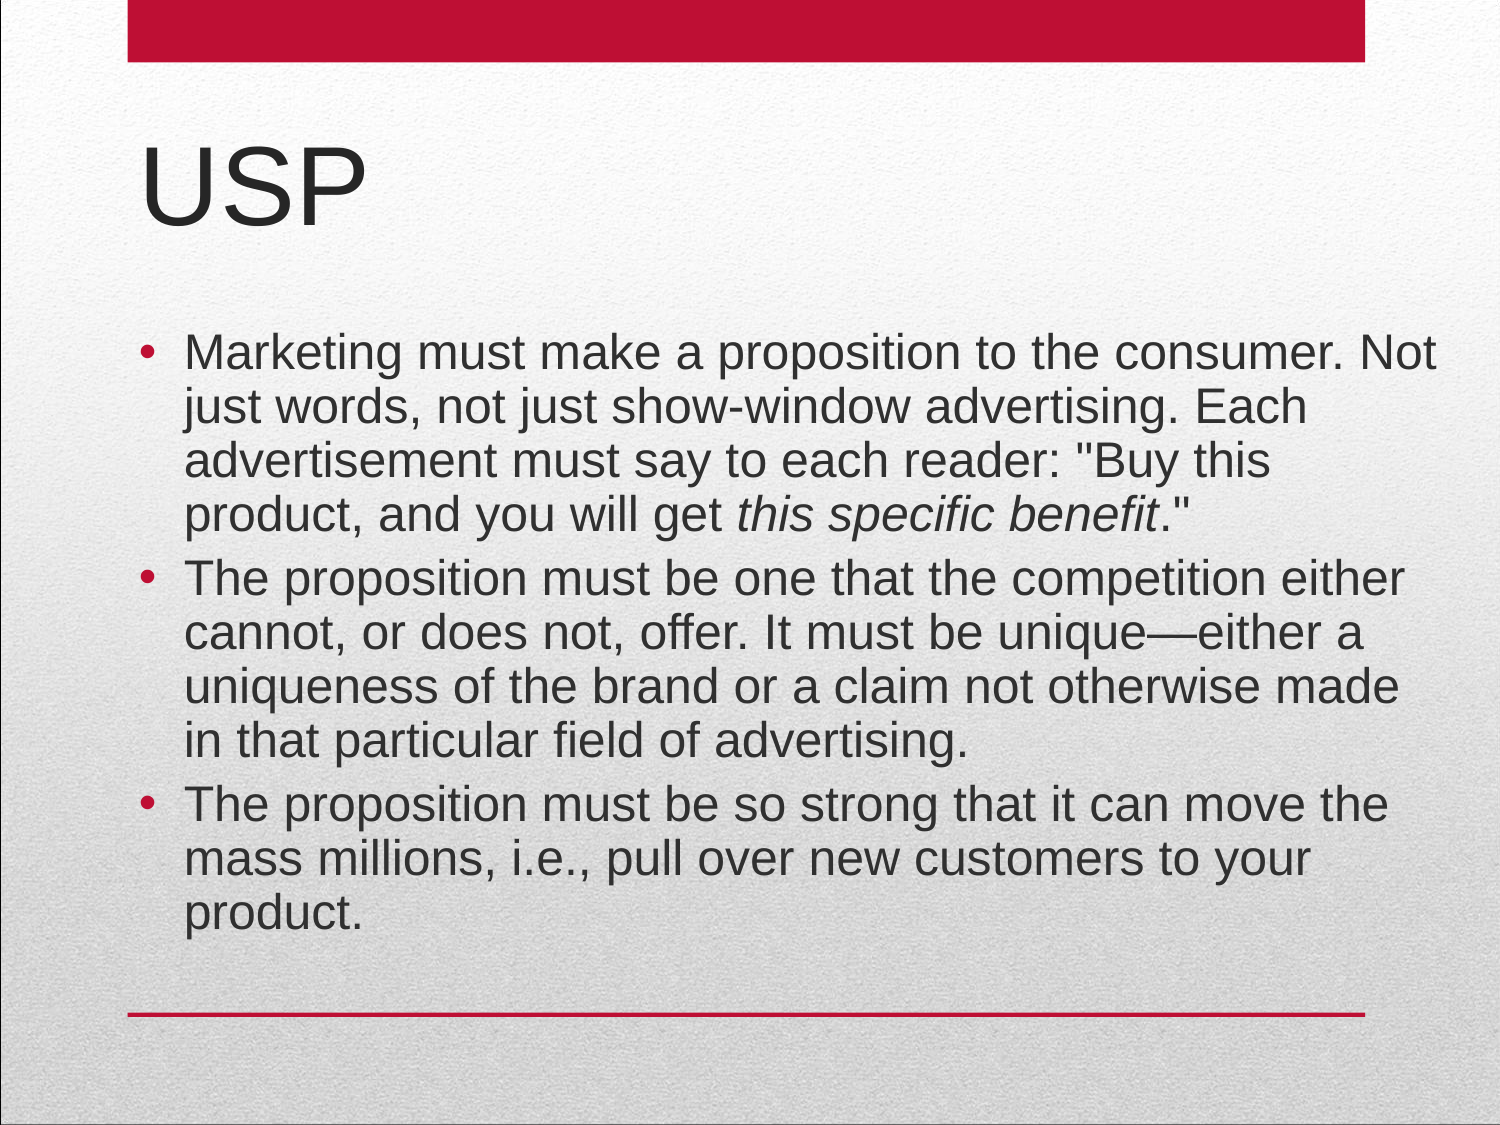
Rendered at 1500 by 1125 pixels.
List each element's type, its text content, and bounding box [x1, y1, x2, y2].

picture [0, 0, 1500, 1125]
title USP [123, 77, 1237, 256]
list Marketing must make a proposition to the consumer. Not just words, not just show-window advertising. Each advertisement must say to each reader: "Buy this product, and you will get this specific benefit." The proposition must be one that the competition either cannot, or does not, offer. It must be unique—either a uniqueness of the brand or a claim not otherwise made in that particular field of advertising. The proposition must be so strong that it can move the mass millions, i.e., pull over new customers to your product. [123, 349, 1459, 988]
